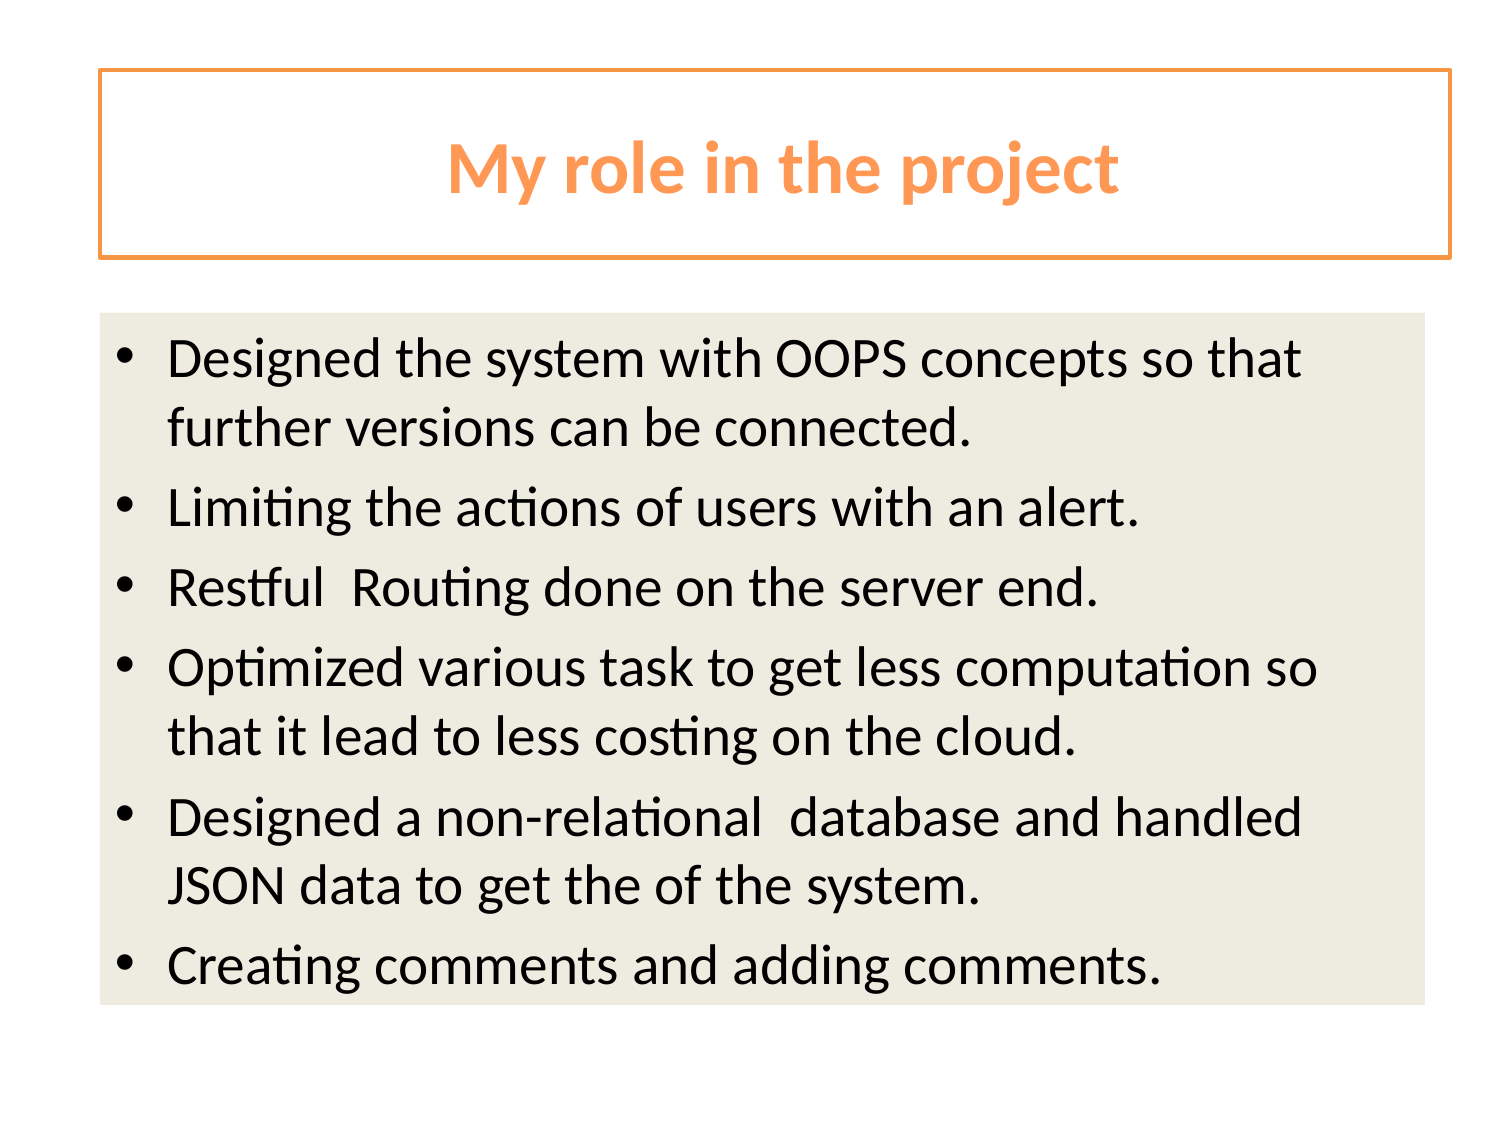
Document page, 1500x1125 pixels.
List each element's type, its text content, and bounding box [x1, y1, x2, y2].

list Designed the system with OOPS concepts so that further versions can be connected. Limiting the actions of users with an alert. Restful Routing done on the server end. Optimized various task to get less computation so that it lead to less costing on the cloud. Designed a non-relational database and handled JSON data to get the of the system. Creating comments and adding comments. [99, 312, 1425, 1005]
text_box My role in the project [98, 68, 1452, 260]
title My [75, 45, 1425, 233]
